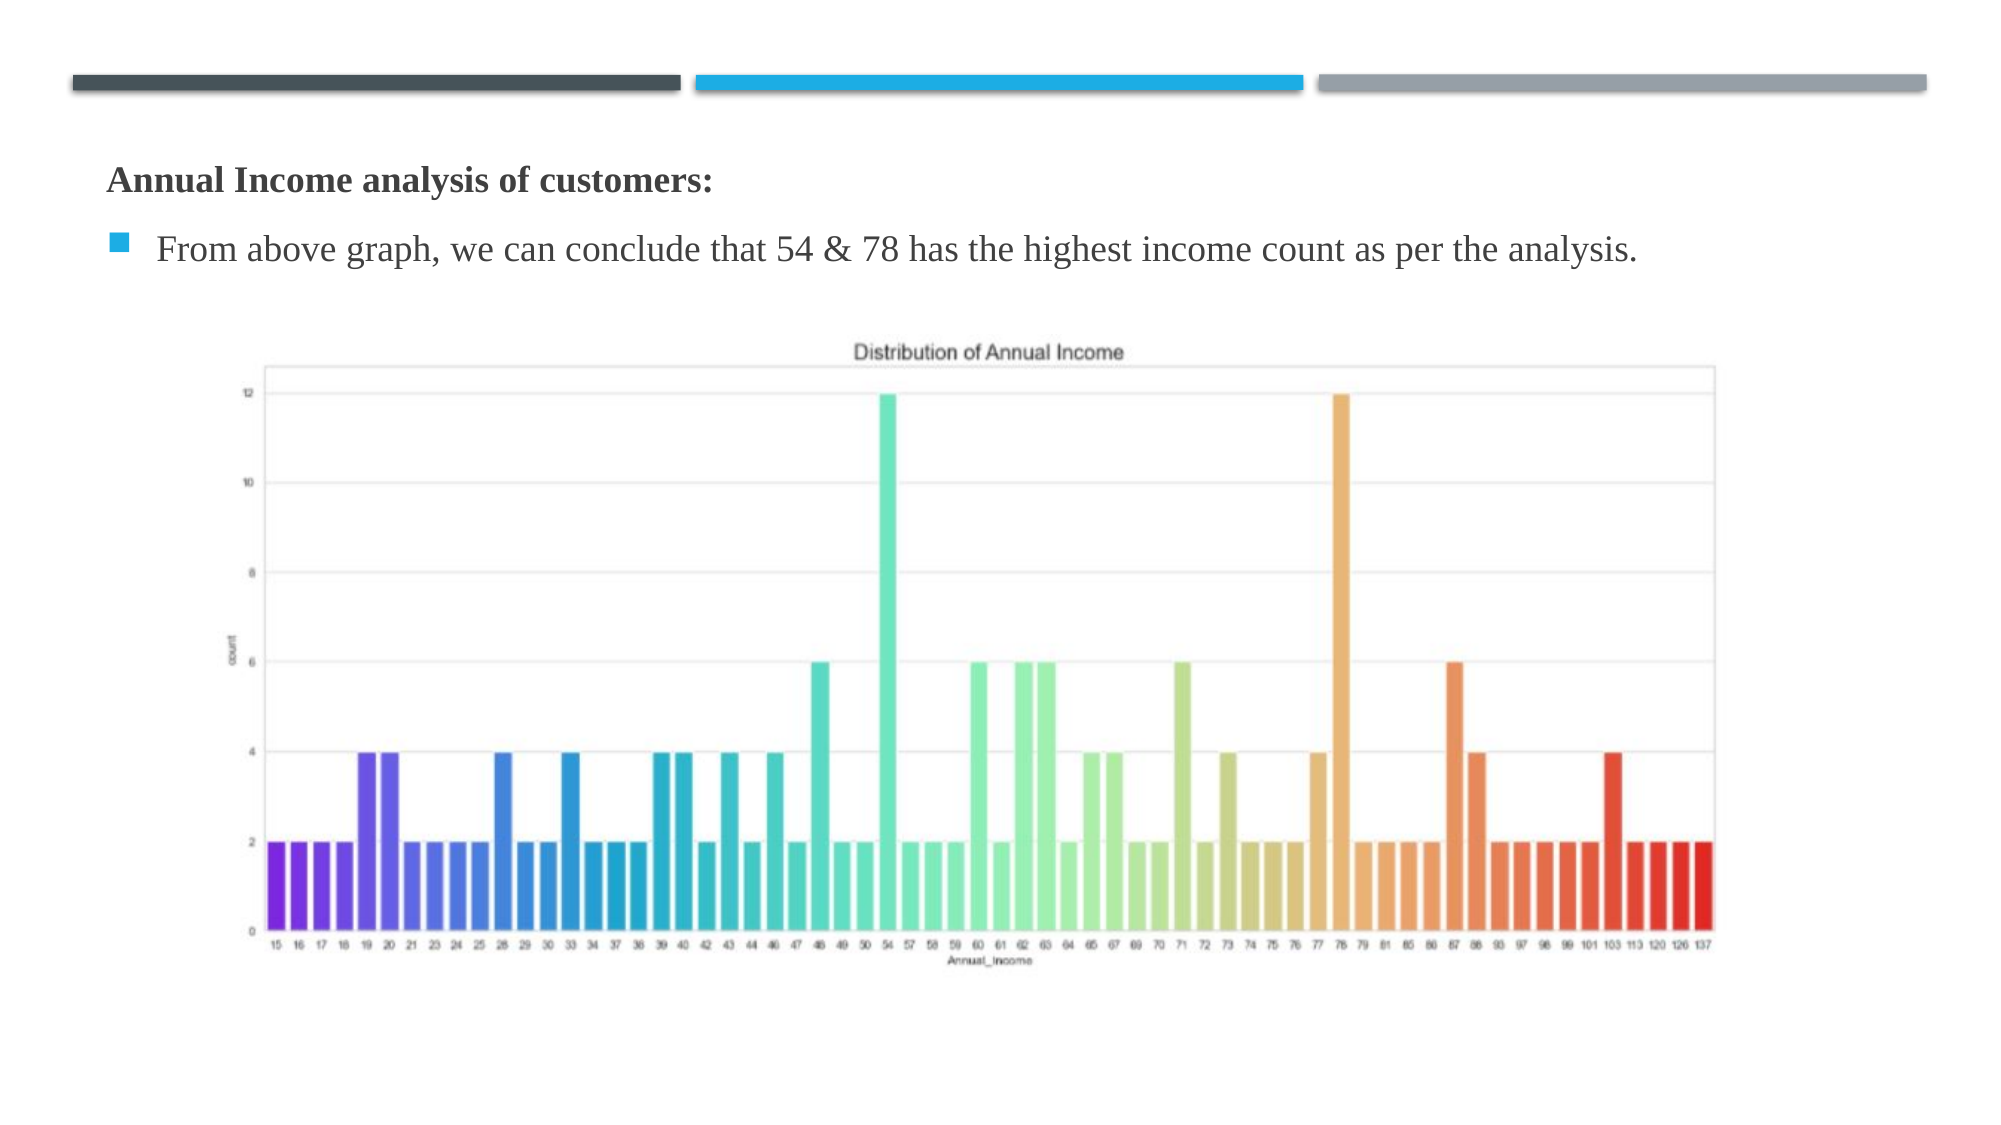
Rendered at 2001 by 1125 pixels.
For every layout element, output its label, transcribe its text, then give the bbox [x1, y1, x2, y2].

picture [217, 333, 1737, 983]
list Annual Income analysis of customers: From above graph, we can conclude that 54 & 78 has the highest income count as per the analysis. [91, 86, 1909, 335]
